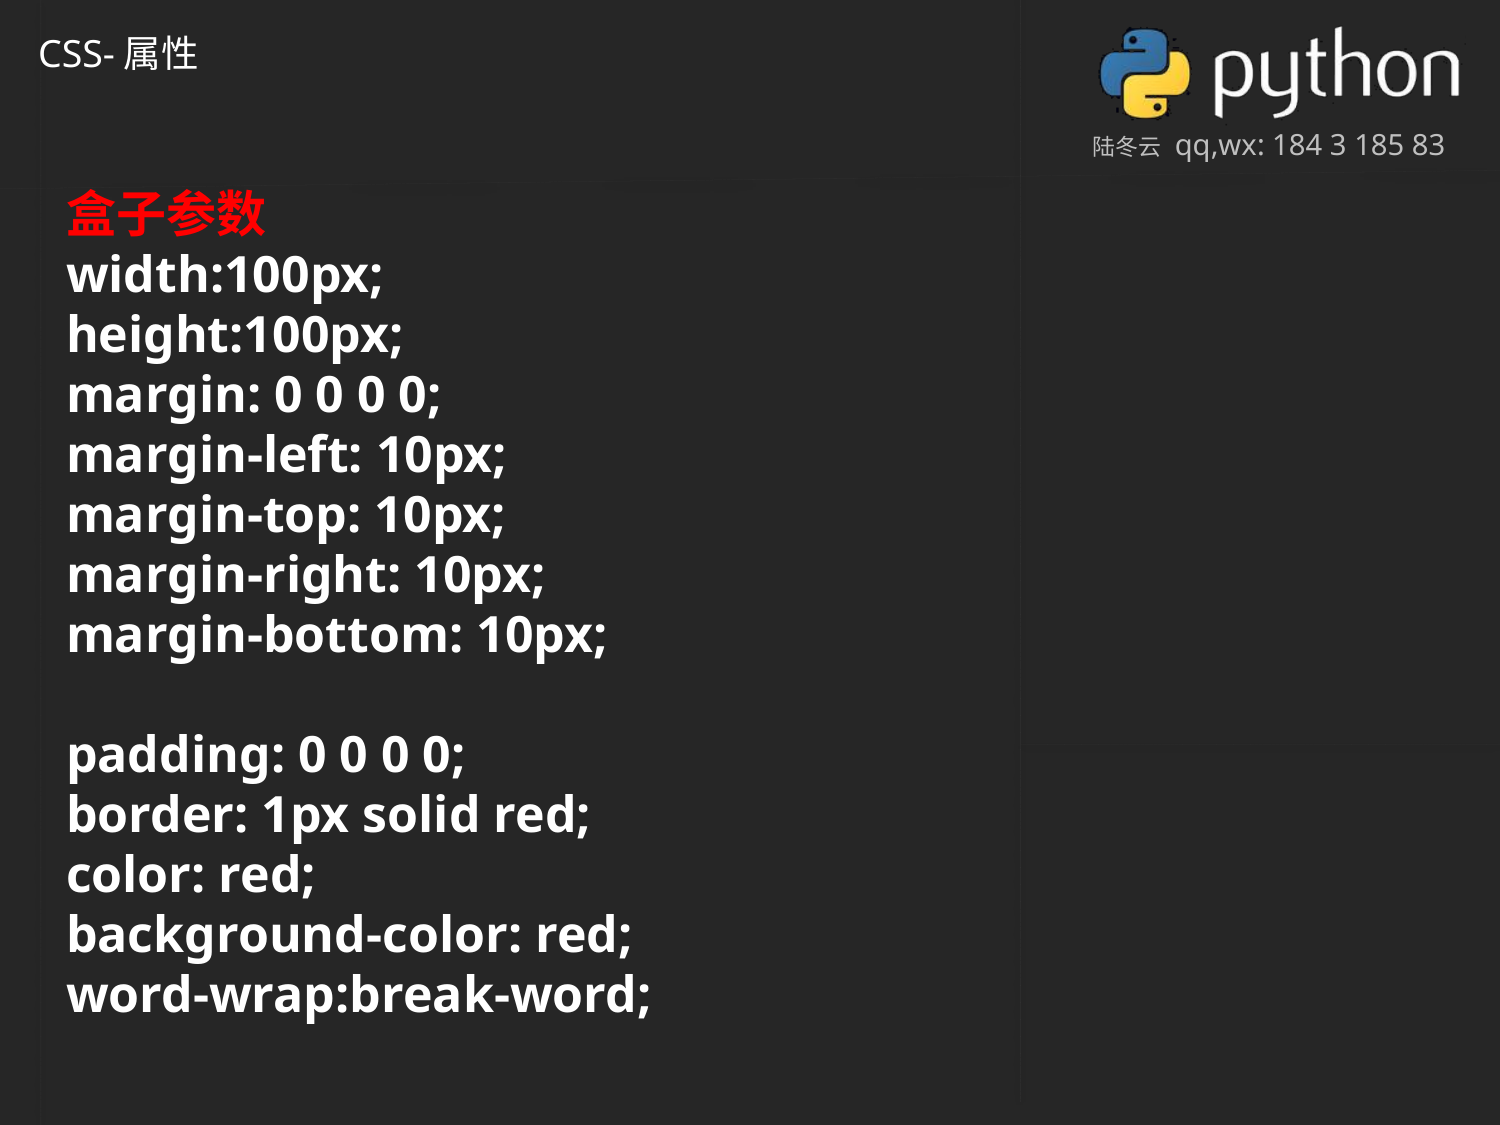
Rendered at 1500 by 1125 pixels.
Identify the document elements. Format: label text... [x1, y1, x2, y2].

title CSS-属性 [23, 22, 1134, 140]
picture [1089, 18, 1466, 132]
text_box 盒子参数 width:100px; height:100px; margin: 0 0 0 0; margin-left: 10px; margin-top: 10px; margin-right: 10px; margin-bottom: 10px; padding: 0 0 0 0; border: 1px solid red; color: red; background-color: red; word-wrap:break-word; [51, 175, 1015, 1030]
